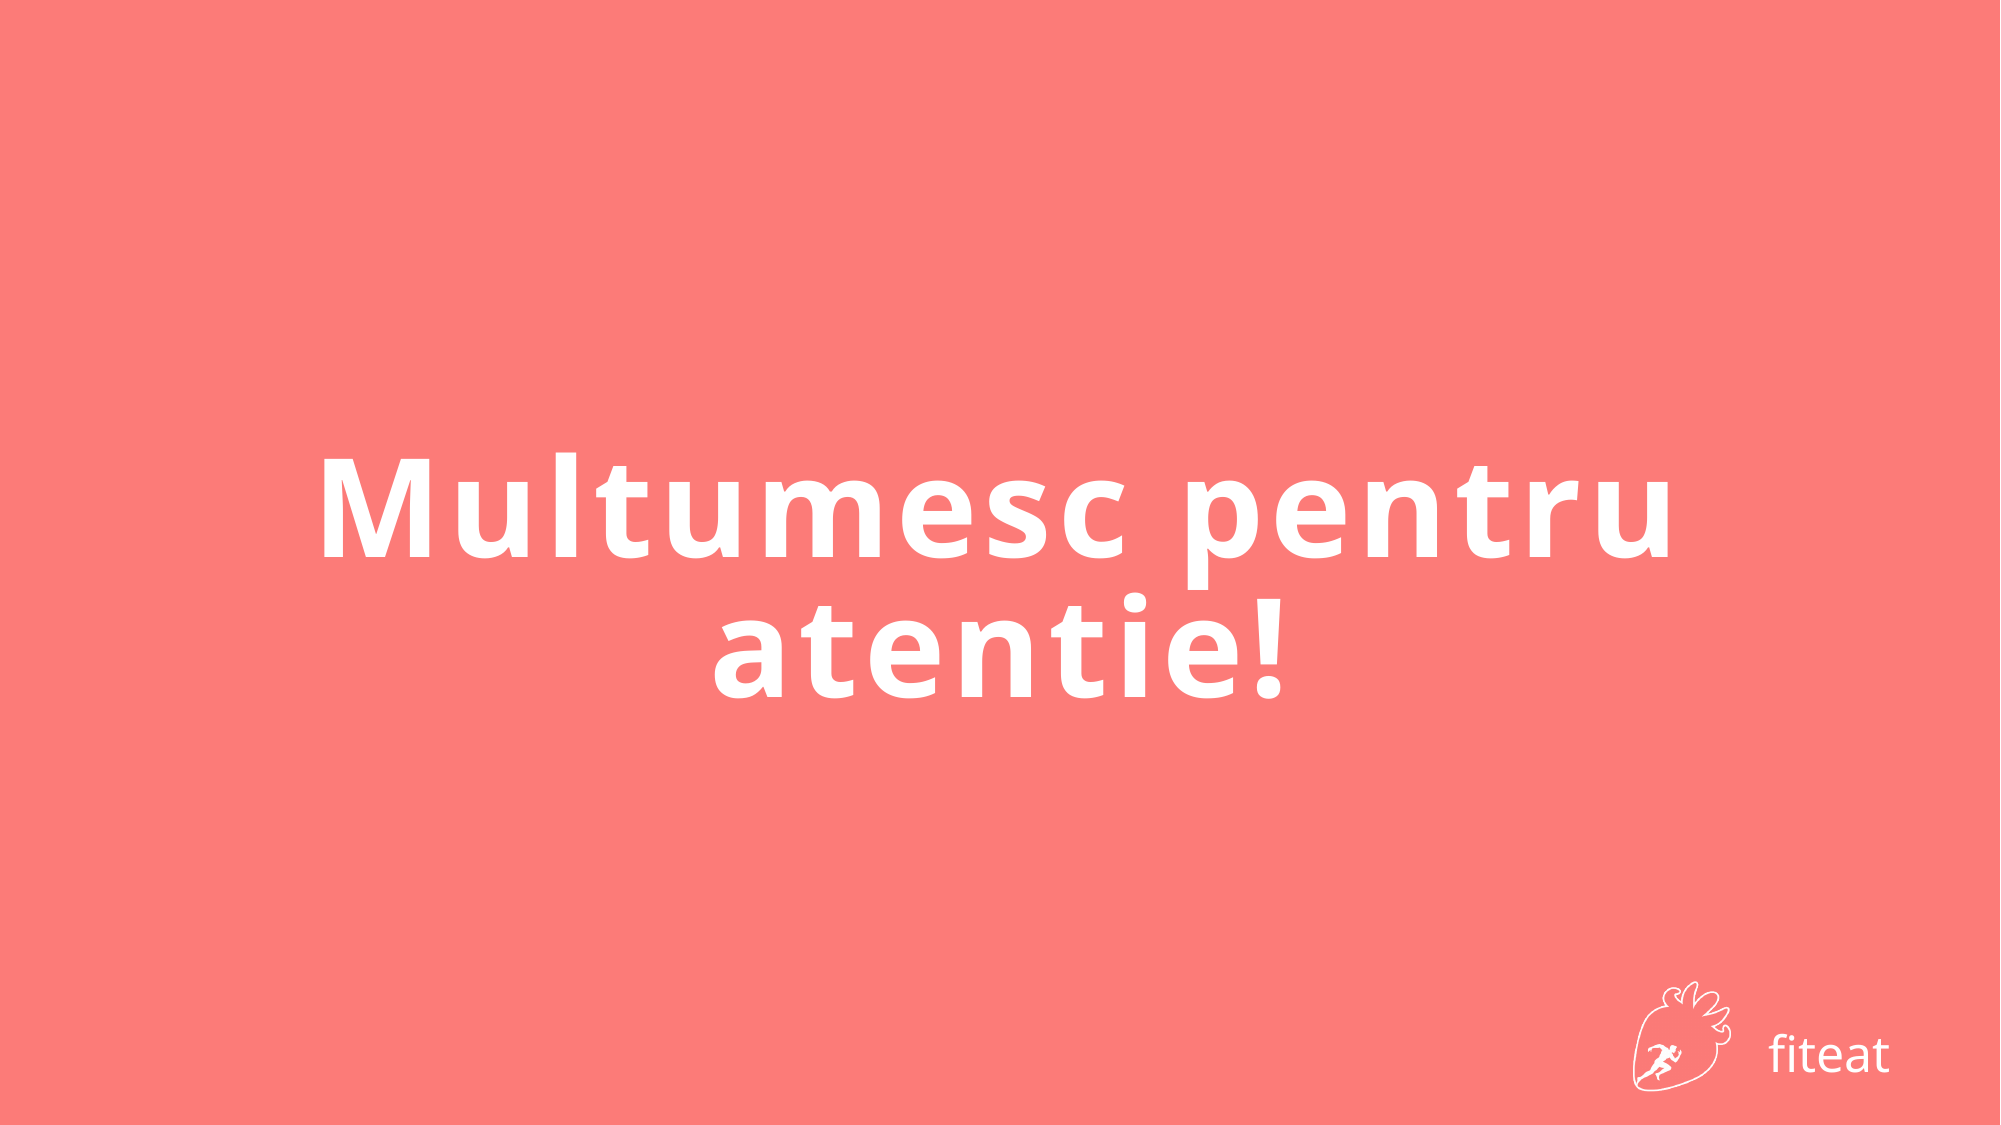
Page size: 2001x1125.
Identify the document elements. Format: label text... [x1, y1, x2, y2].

title Multumesc pentru atentie! [170, 391, 1830, 734]
picture [1593, 947, 1772, 1125]
text_box fiteat [1775, 1014, 1906, 1090]
